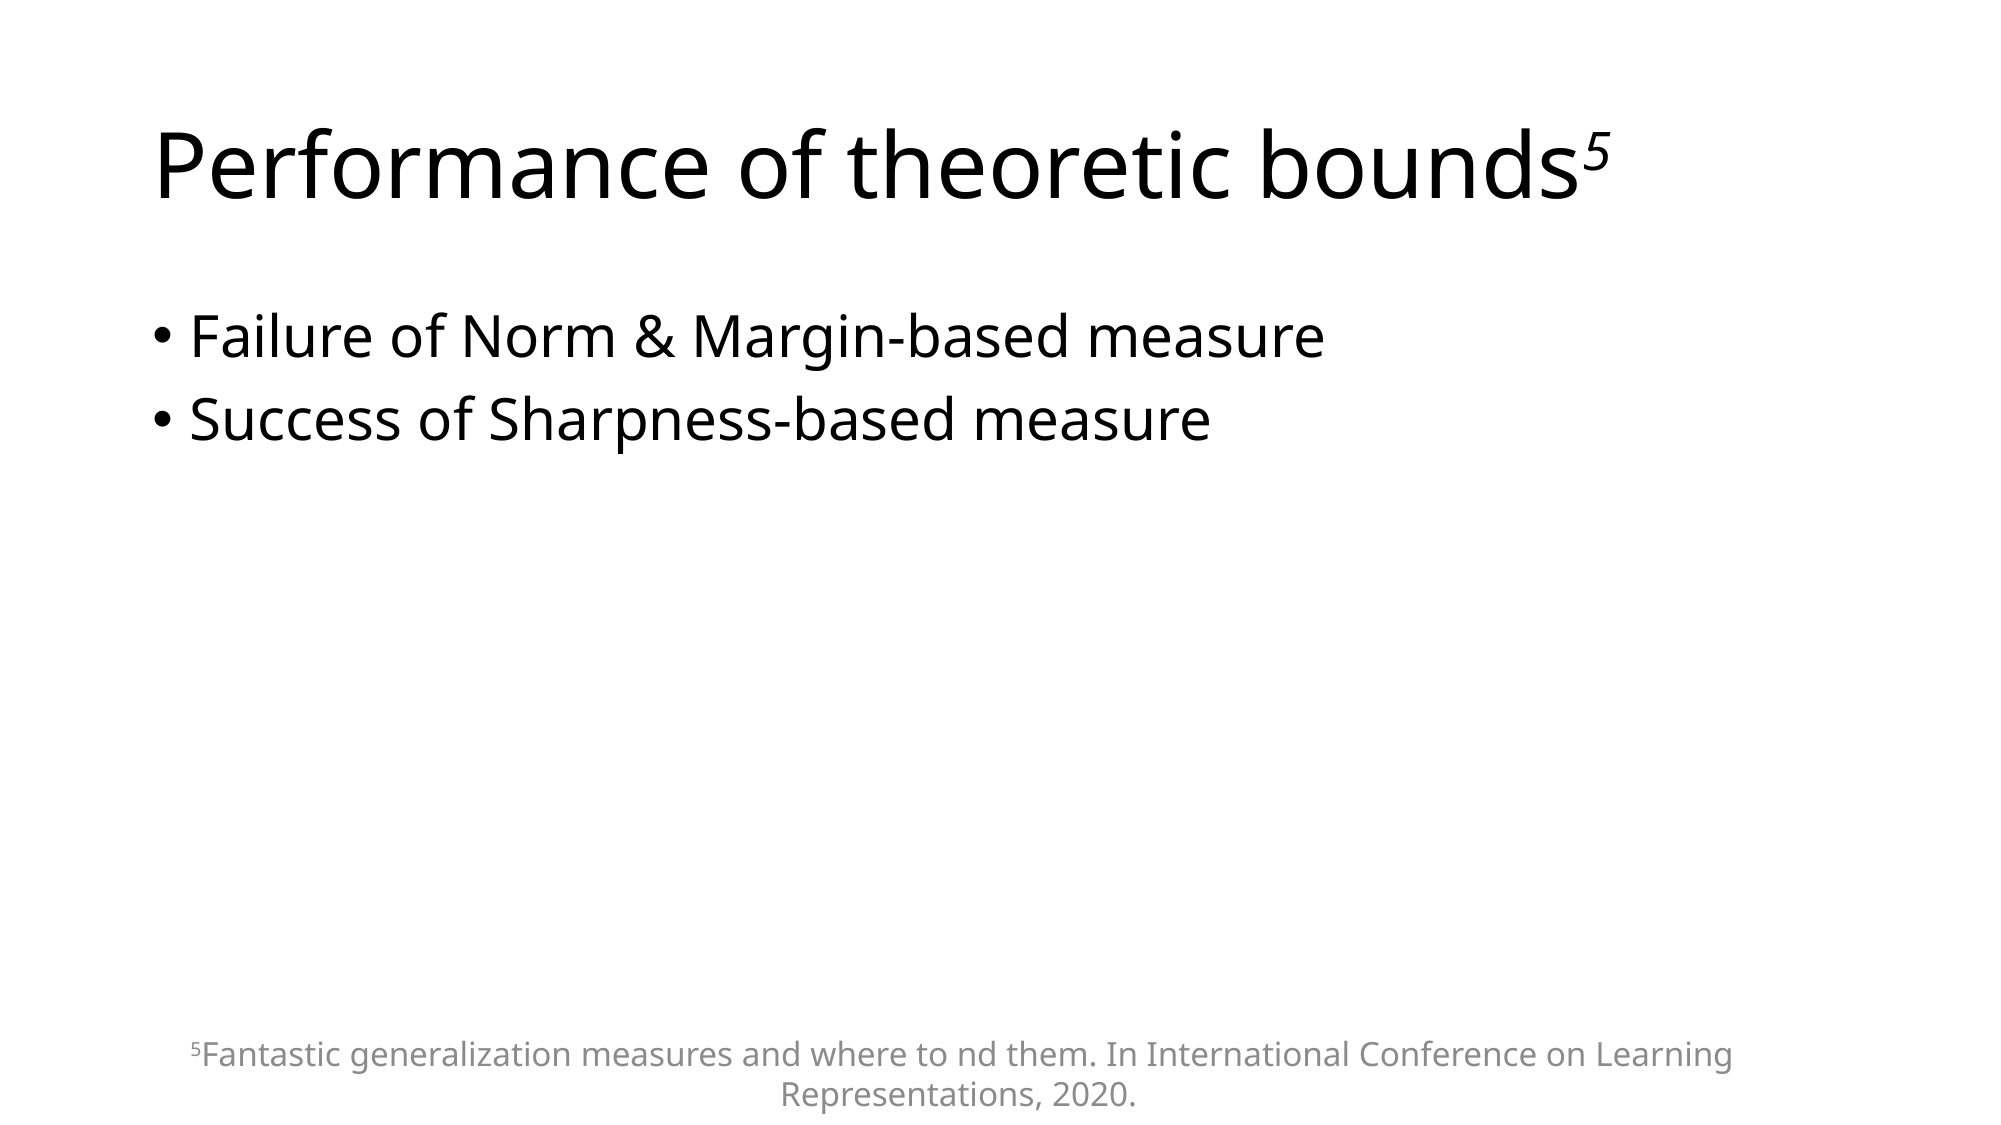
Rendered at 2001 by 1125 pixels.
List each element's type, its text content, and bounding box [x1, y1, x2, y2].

title Performance of theoretic bounds5 [137, 59, 1863, 278]
list Failure of Norm & Margin-based measure Success of Sharpness-based measure [137, 299, 1863, 1014]
footer 5Fantastic generalization measures and where to nd them. In International Conference on Learning Representations, 2020. [51, 1042, 1876, 1103]
